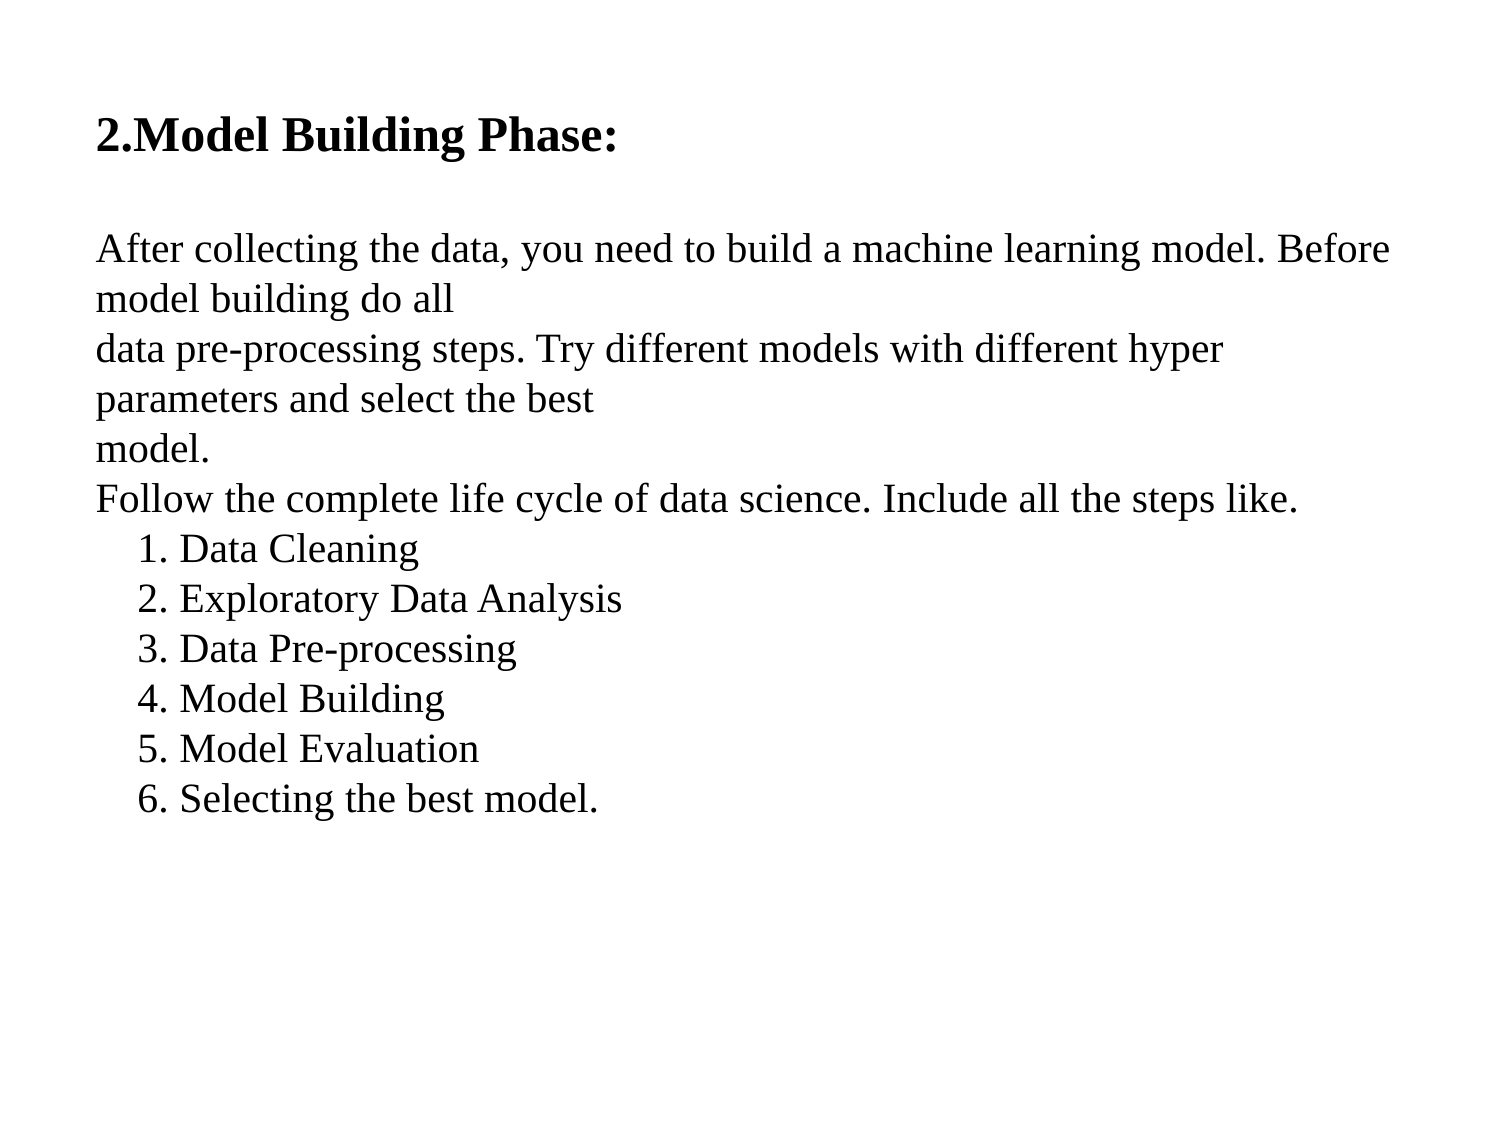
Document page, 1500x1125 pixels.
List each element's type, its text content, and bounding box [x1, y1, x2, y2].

text_box 2.Model Building Phase: After collecting the data, you need to build a machine learning model. Before model building do all data pre-processing steps. Try different models with different hyper parameters and select the best model. Follow the complete life cycle of data science. Include all the steps like. 1. Data Cleaning 2. Exploratory Data Analysis 3. Data Pre-processing 4. Model Building 5. Model Evaluation 6. Selecting the best model. [80, 93, 1428, 829]
